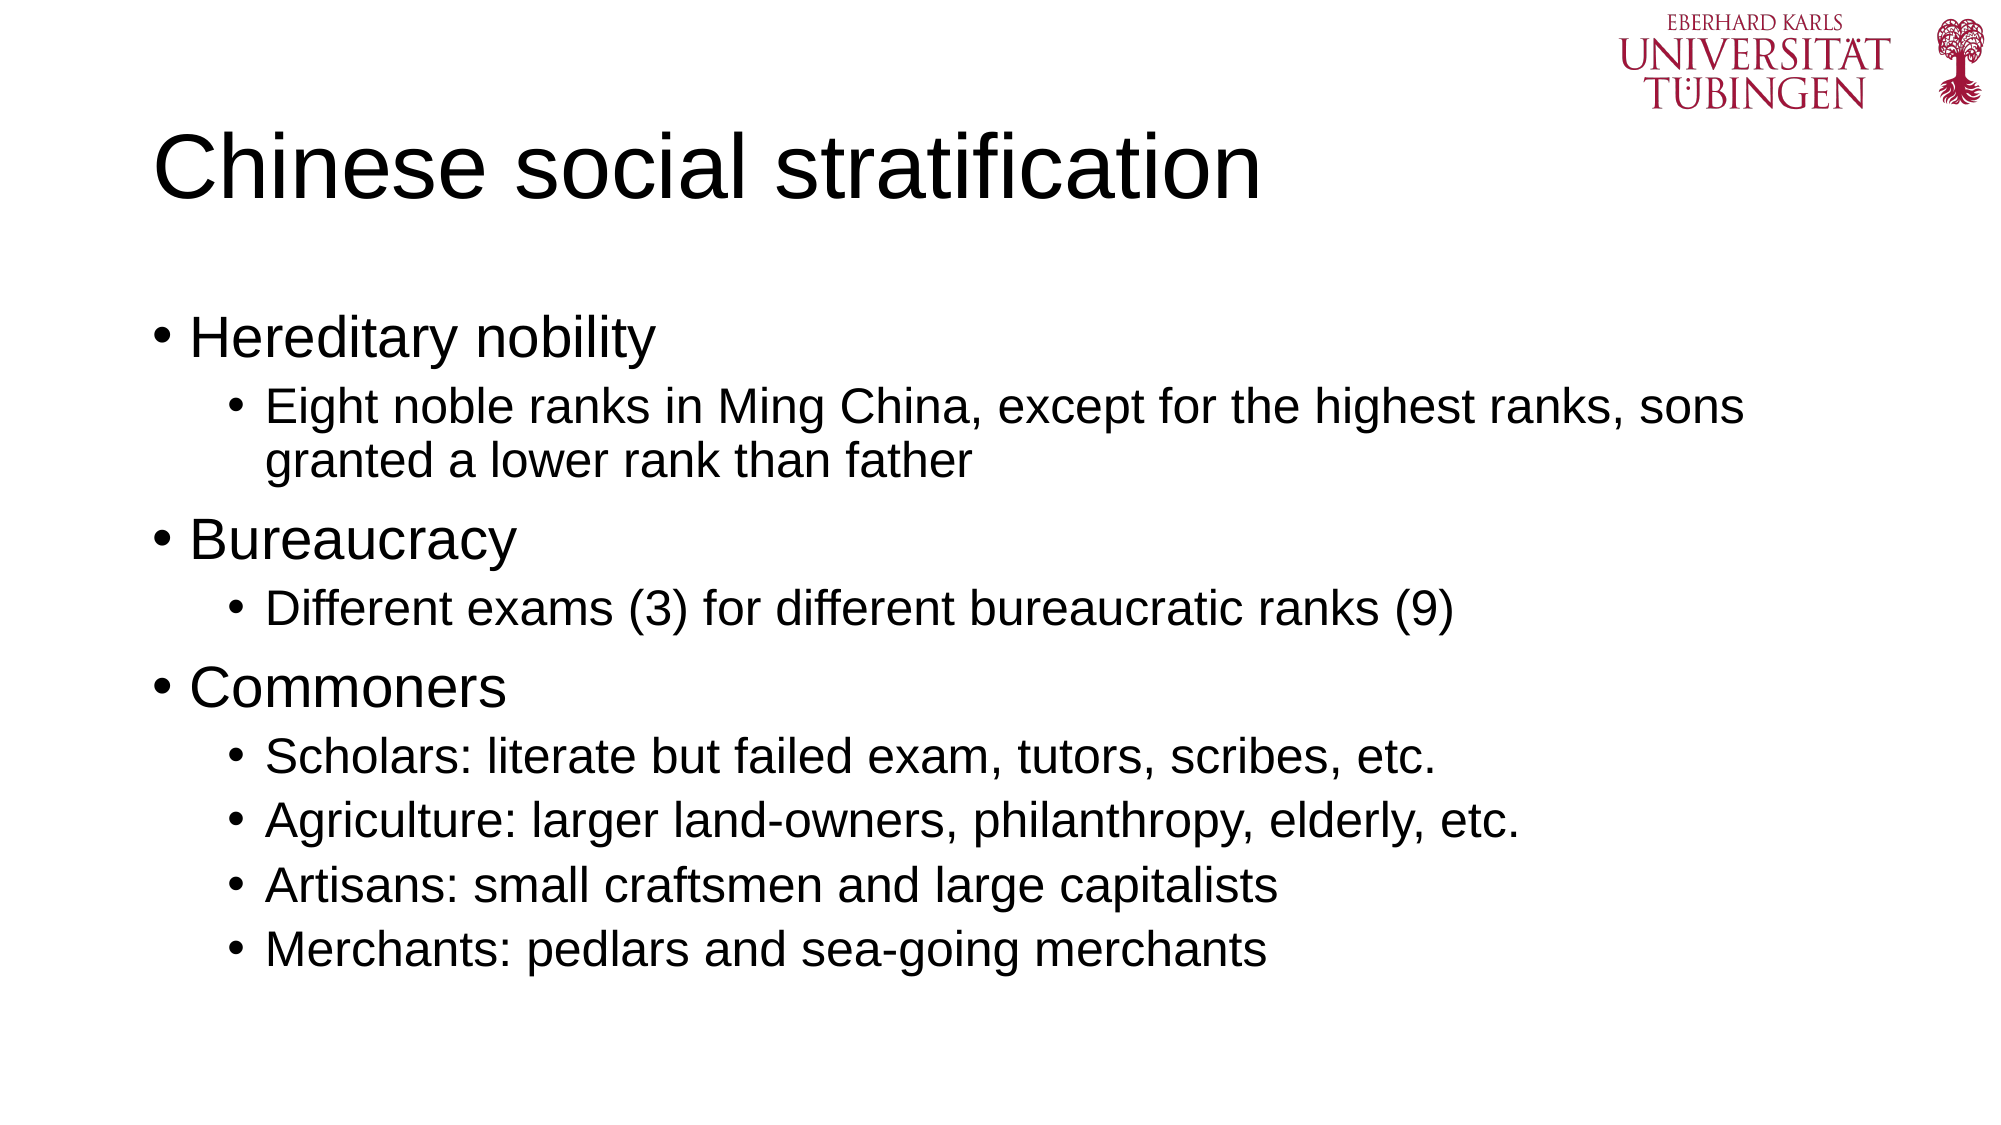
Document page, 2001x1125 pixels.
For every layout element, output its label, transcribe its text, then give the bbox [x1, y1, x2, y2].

picture [1611, 0, 1989, 121]
title Chinese social stratification [137, 59, 1863, 278]
list Hereditary nobility Eight noble ranks in Ming China, except for the highest ranks, sons granted a lower rank than father Bureaucracy Different exams (3) for different bureaucratic ranks (9) Commoners Scholars: literate but failed exam, tutors, scribes, etc. Agriculture: larger land-owners, philanthropy, elderly, etc. Artisans: small craftsmen and large capitalists Merchants: pedlars and sea-going merchants [137, 299, 1863, 1014]
